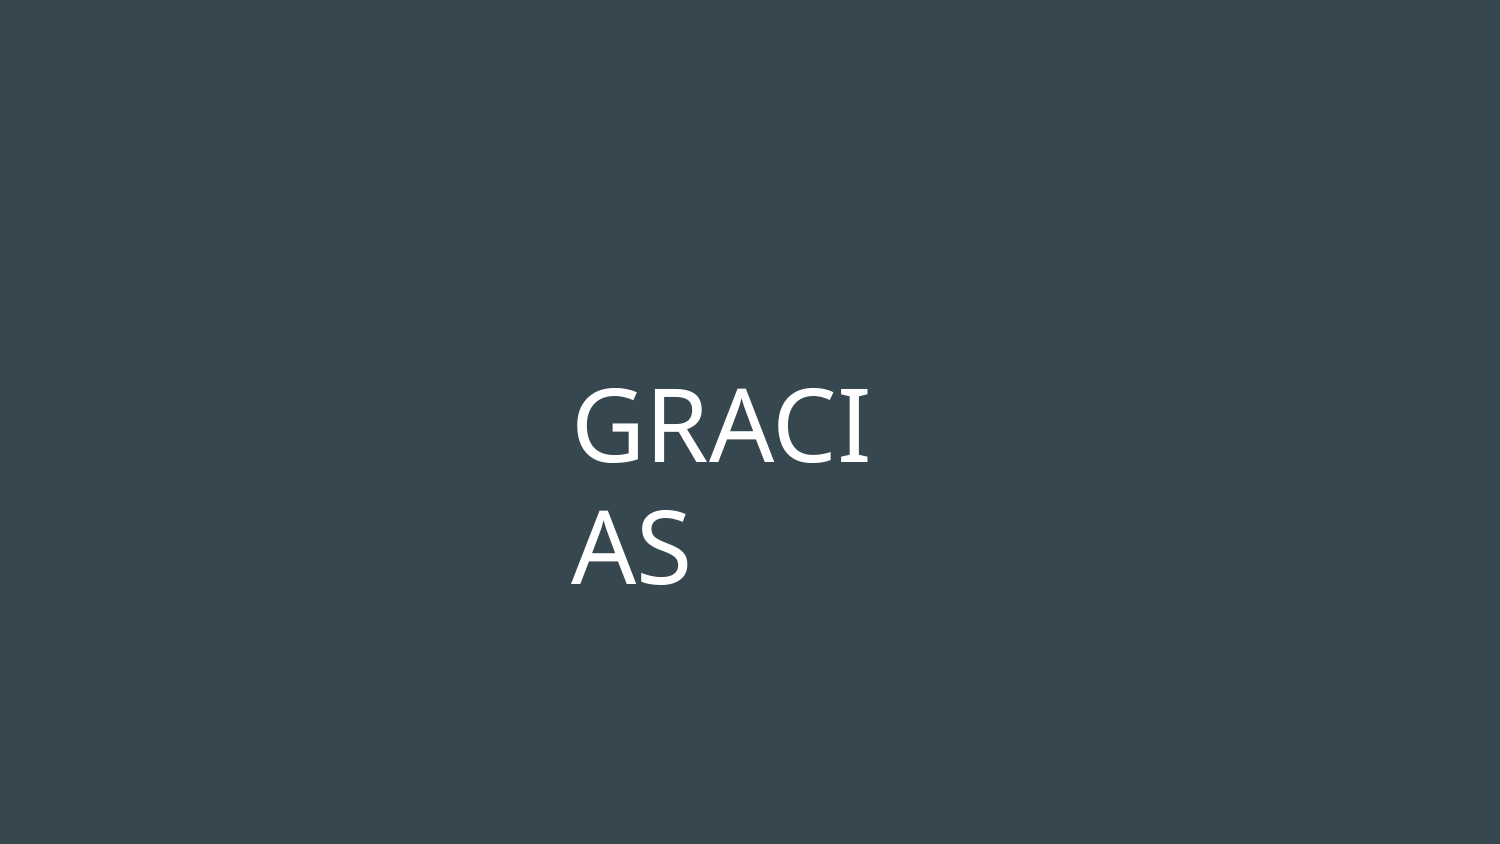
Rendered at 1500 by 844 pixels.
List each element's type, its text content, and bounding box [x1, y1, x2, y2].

text_box GRACIAS [556, 344, 944, 621]
